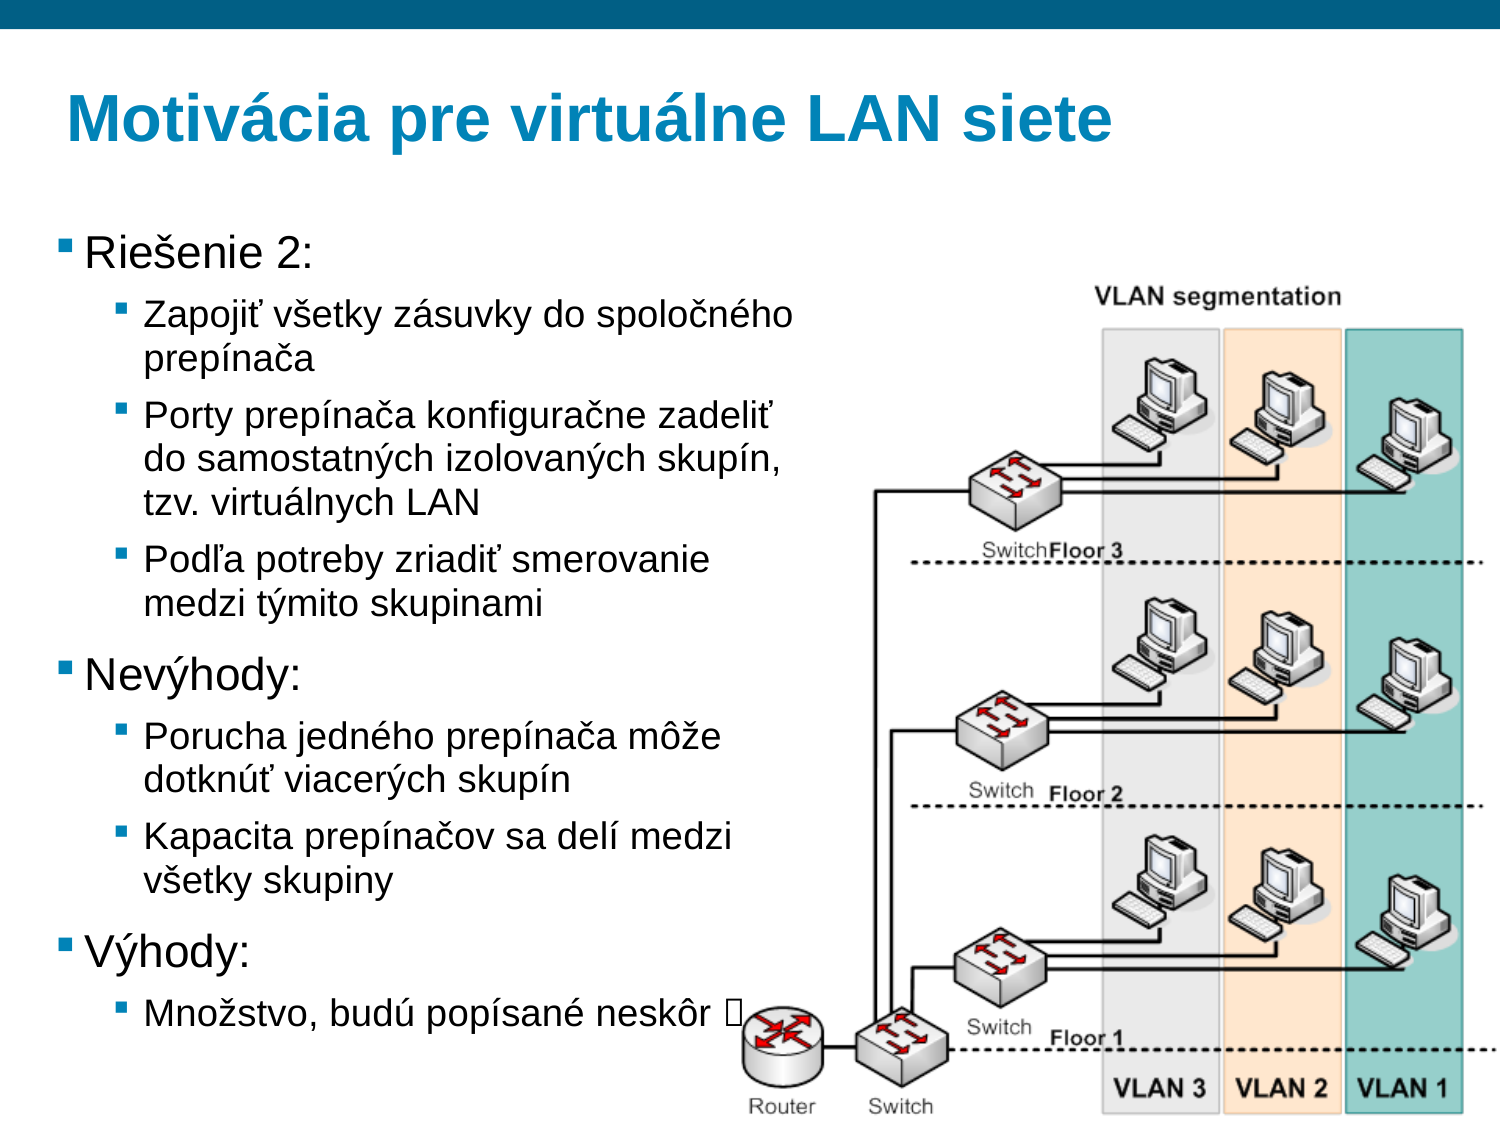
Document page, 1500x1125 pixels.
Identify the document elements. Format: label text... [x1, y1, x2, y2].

picture [740, 276, 1500, 1125]
list Riešenie 2: Zapojiť všetky zásuvky do spoločného prepínača Porty prepínača konfiguračne zadeliť do samostatných izolovaných skupín, tzv. virtuálnych LAN Podľa potreby zriadiť smerovanie medzi týmito skupinami Nevýhody: Porucha jedného prepínača môže dotknúť viacerých skupín Kapacita prepínačov sa delí medzi všetky skupiny Výhody: Množstvo, budú popísané neskôr  [41, 219, 809, 1059]
title Motivácia pre virtuálne LAN siete [53, 50, 1447, 163]
